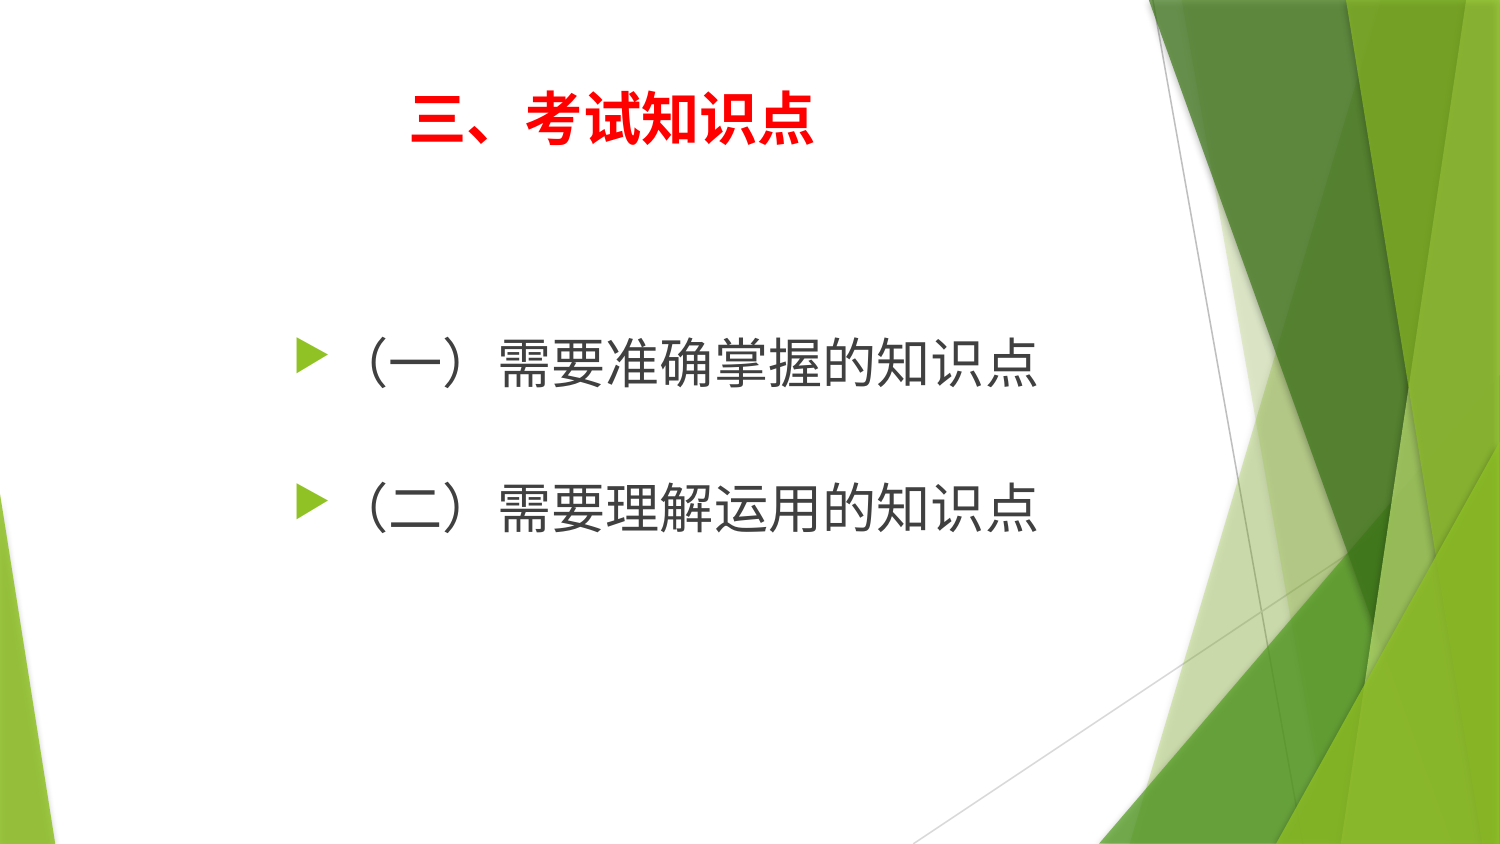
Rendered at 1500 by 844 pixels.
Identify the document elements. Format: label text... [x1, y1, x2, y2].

list （一）需要准确掌握的知识点 （二）需要理解运用的知识点 [277, 256, 1168, 589]
title 三、考试知识点 [83, 75, 1141, 238]
